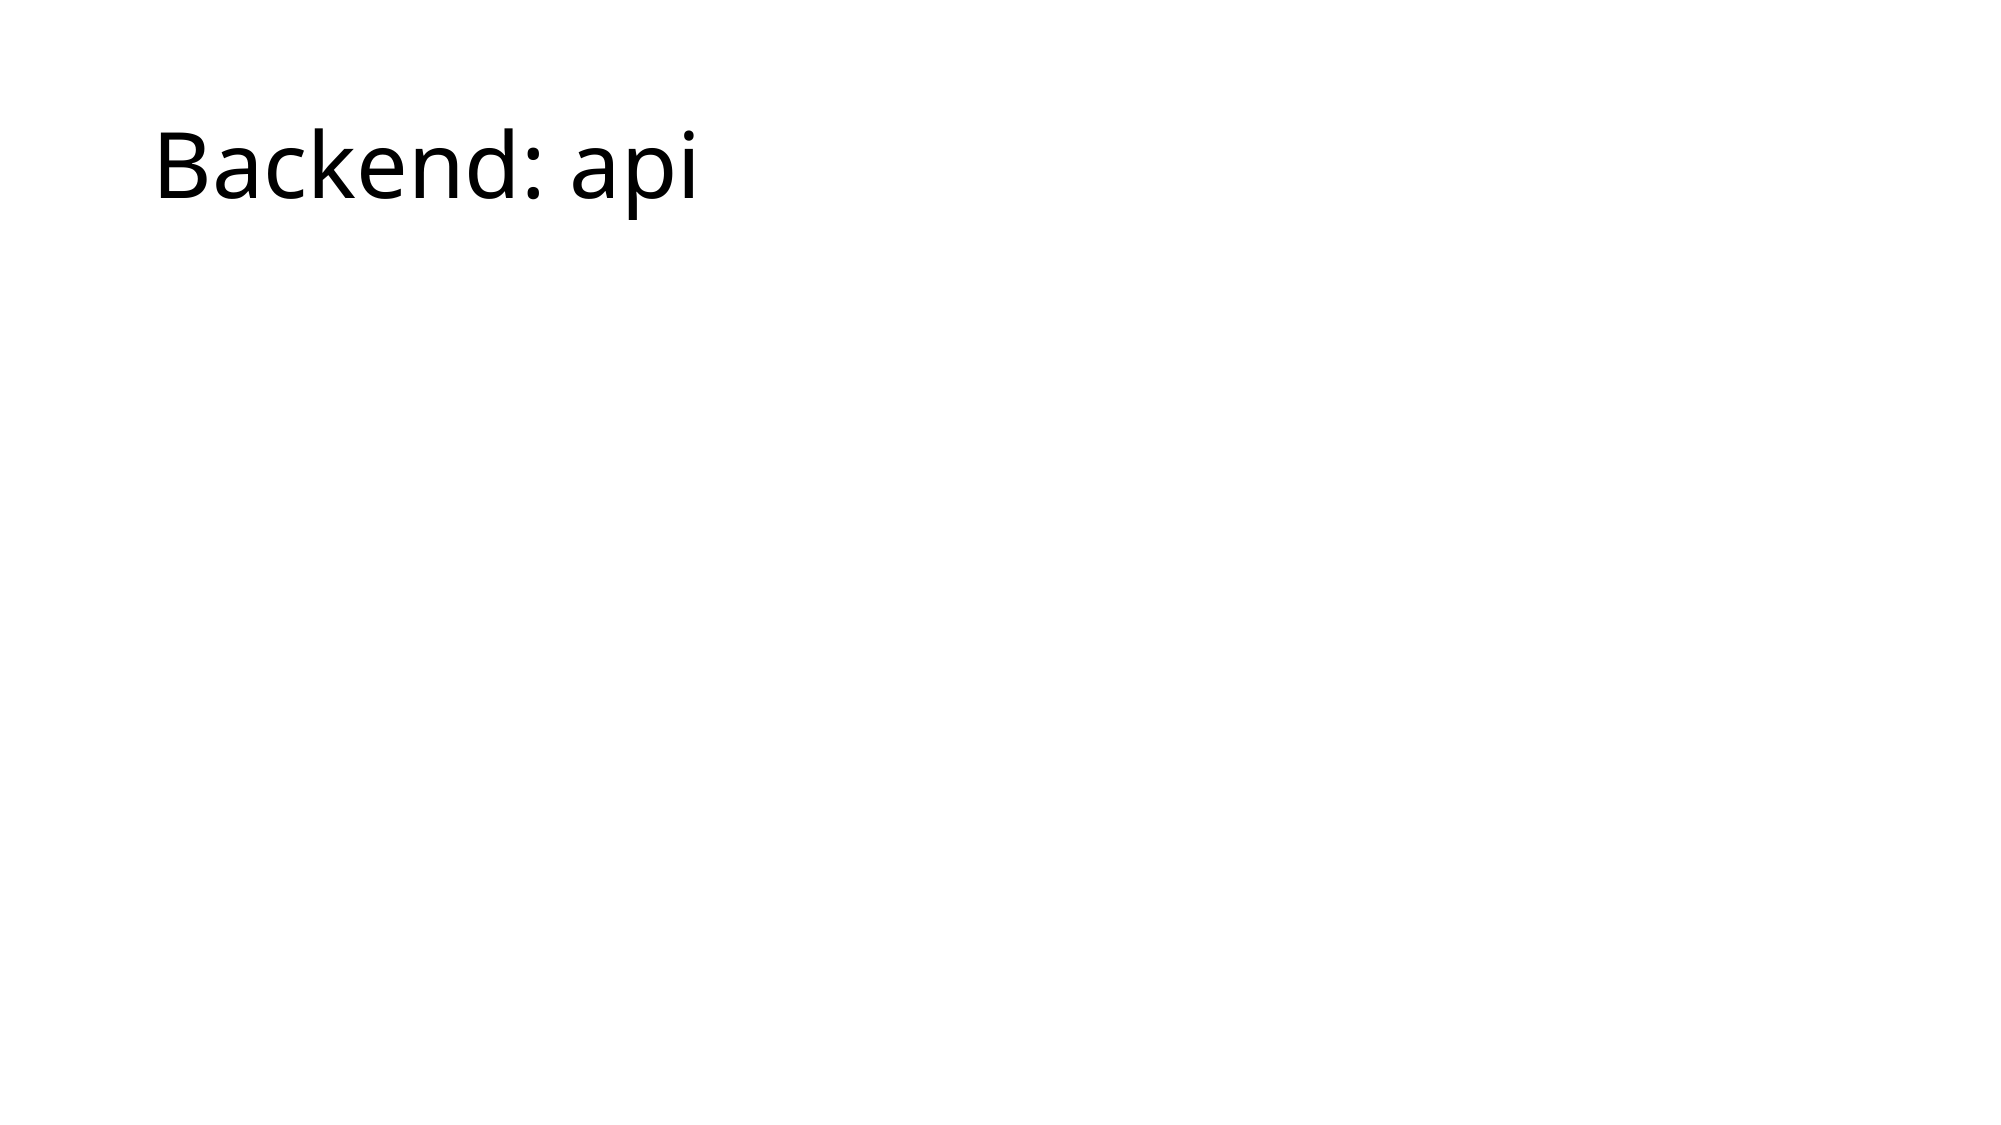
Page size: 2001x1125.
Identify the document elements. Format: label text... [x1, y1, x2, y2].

title Backend: api [137, 59, 1863, 278]
